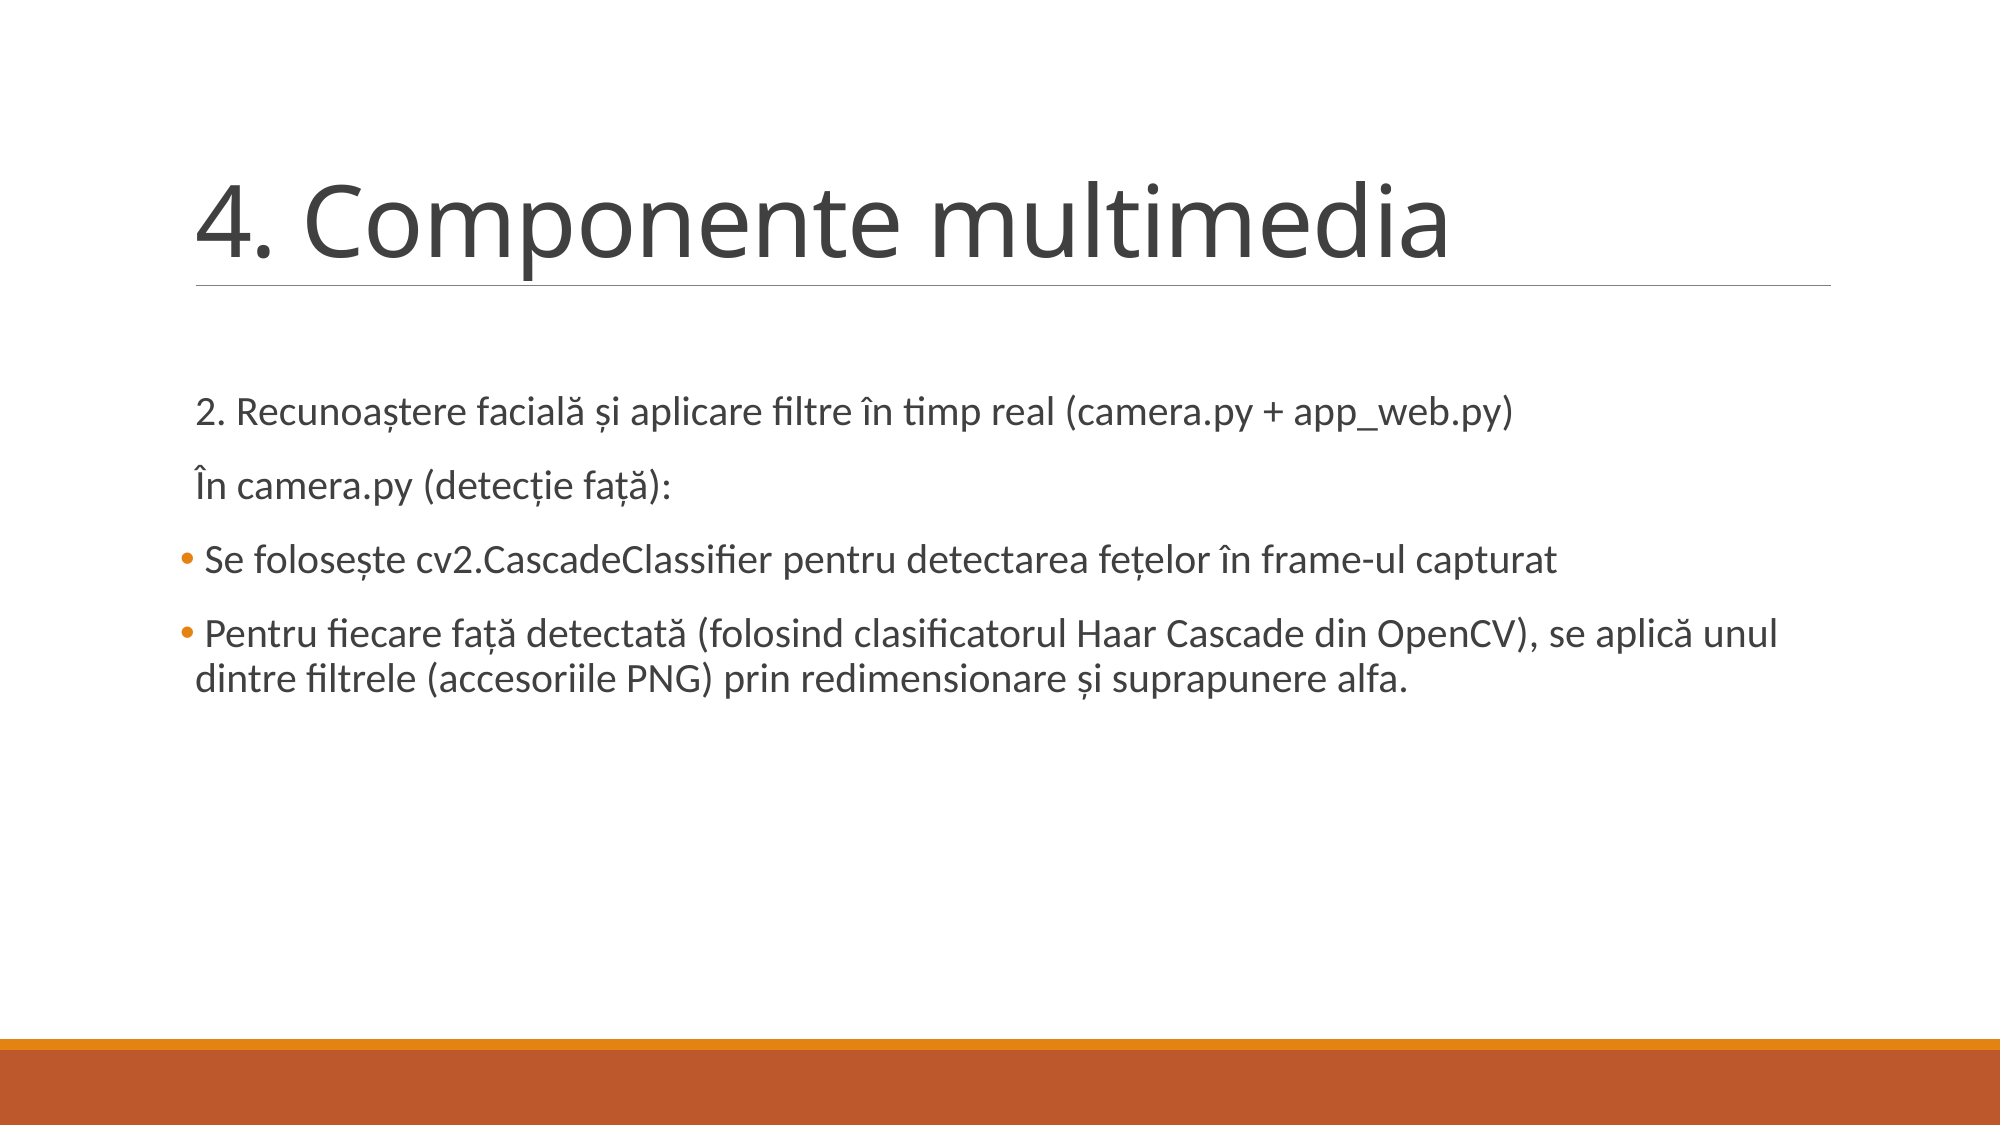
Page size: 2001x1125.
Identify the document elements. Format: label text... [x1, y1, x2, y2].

list 2. Recunoaștere facială și aplicare filtre în timp real (camera.py + app_web.py) În camera.py (detecție față): Se folosește cv2.CascadeClassifier pentru detectarea fețelor în frame-ul capturat Pentru fiecare față detectată (folosind clasificatorul Haar Cascade din OpenCV), se aplică unul dintre filtrele (accesoriile PNG) prin redimensionare și suprapunere alfa. [180, 302, 1830, 963]
title 4. Componente multimedia [180, 47, 1830, 285]
